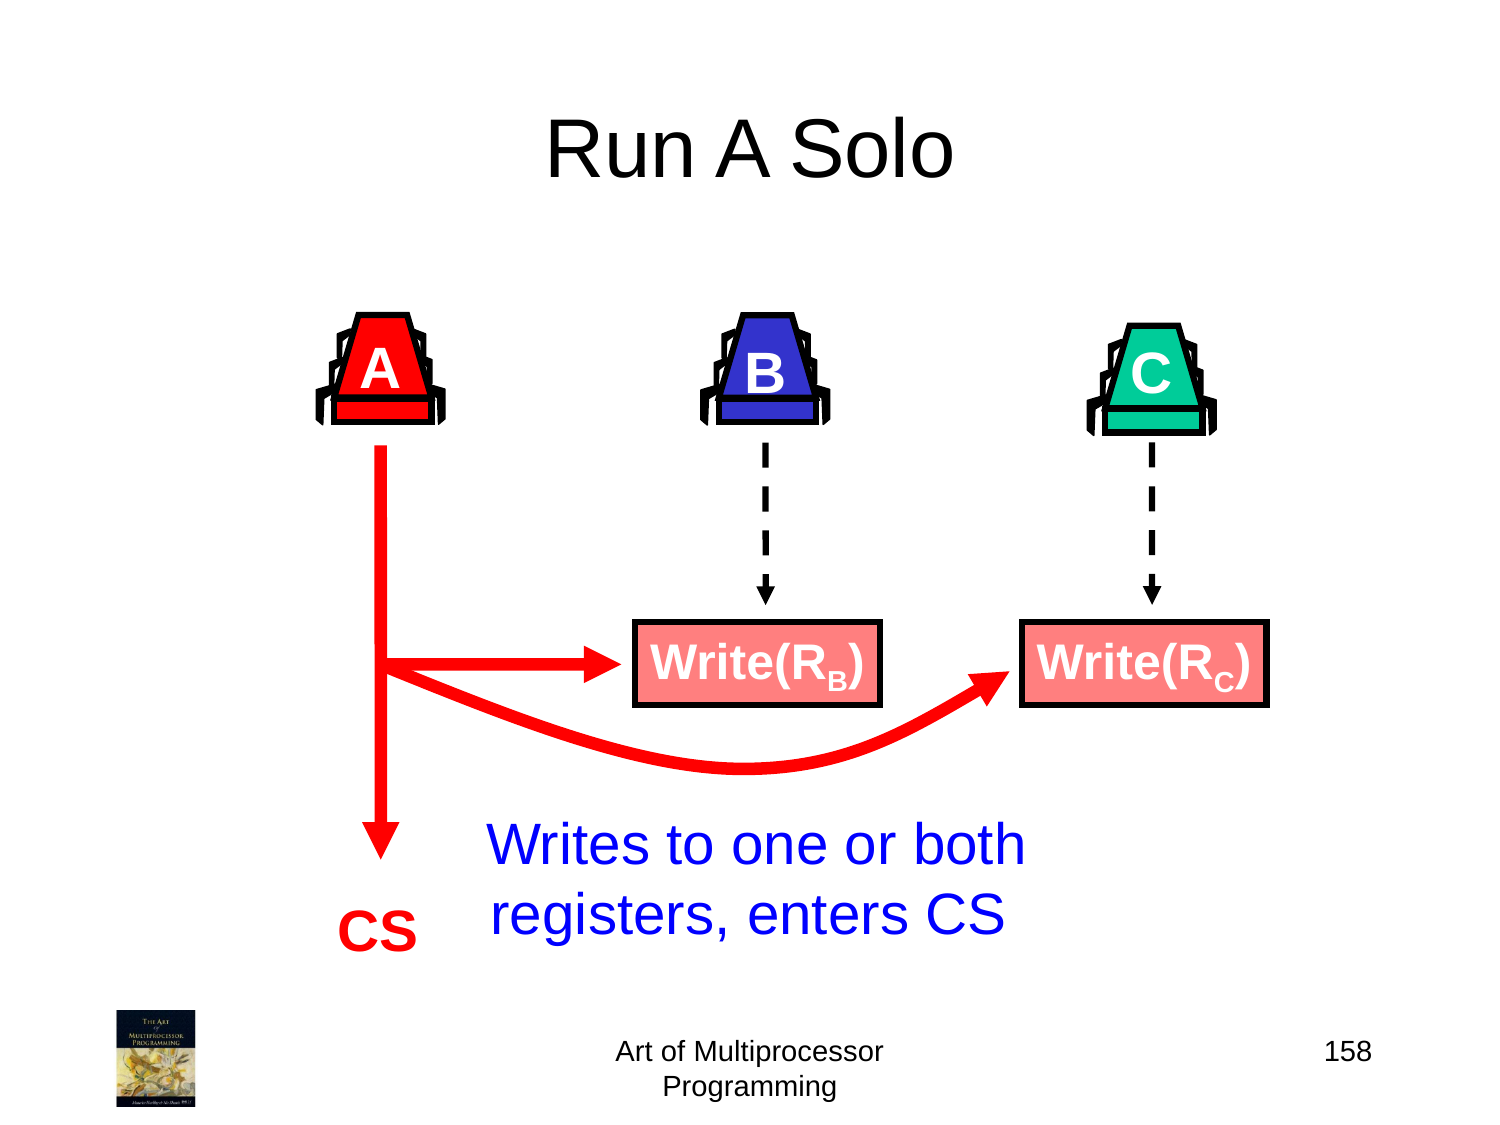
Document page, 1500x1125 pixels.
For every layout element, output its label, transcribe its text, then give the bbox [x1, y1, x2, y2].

slide_number 158 [1074, 1024, 1388, 1101]
text_box [374, 665, 387, 860]
title Run A Solo [112, 50, 1388, 238]
text_box [1145, 587, 1159, 605]
text_box Writes to one or both registers, enters CS [420, 798, 1093, 954]
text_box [700, 315, 830, 426]
text_box [759, 587, 772, 606]
text_box Write(RB) [635, 621, 880, 670]
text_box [316, 314, 446, 425]
picture [107, 1010, 204, 1107]
text_box Write(RC) [1021, 622, 1267, 706]
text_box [1087, 325, 1217, 436]
text_box [380, 658, 622, 668]
text_box [385, 666, 1010, 770]
text_box CS [322, 885, 434, 971]
footer Art of Multiprocessor Programming [512, 1024, 988, 1101]
